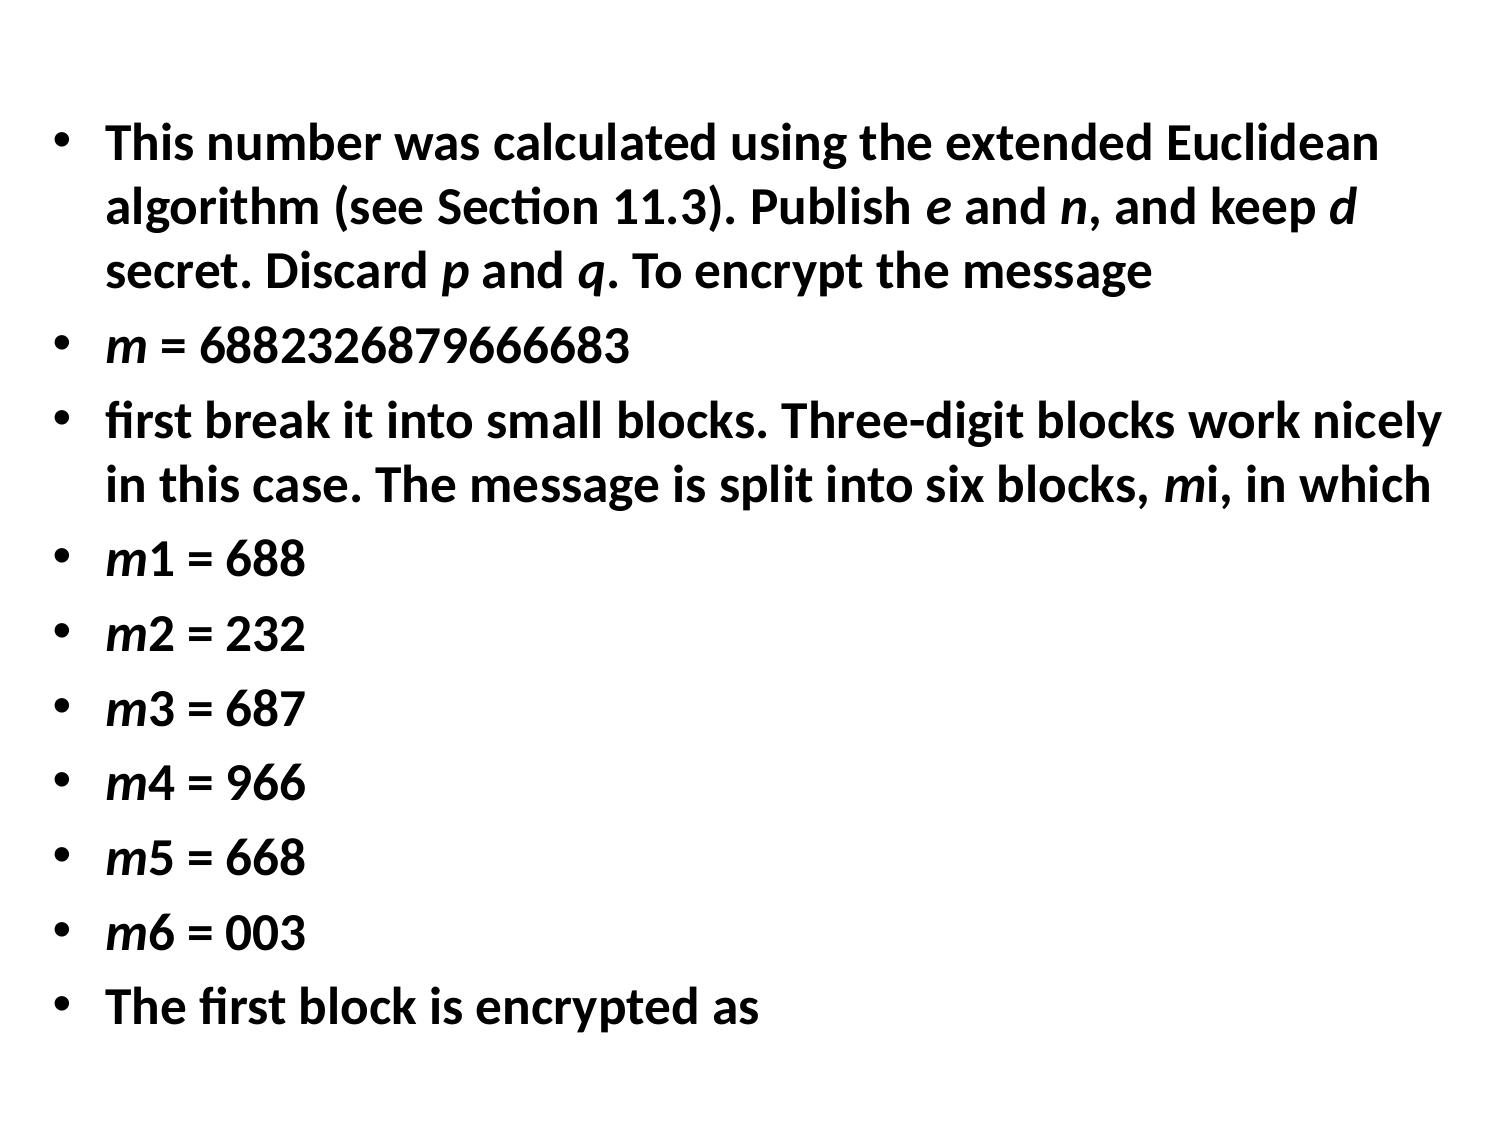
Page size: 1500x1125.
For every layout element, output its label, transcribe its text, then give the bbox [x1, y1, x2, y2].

list This number was calculated using the extended Euclidean algorithm (see Section 11.3). Publish e and n, and keep d secret. Discard p and q. To encrypt the message m = 6882326879666683 first break it into small blocks. Three-digit blocks work nicely in this case. The message is split into six blocks, mi, in which m1 = 688 m2 = 232 m3 = 687 m4 = 966 m5 = 668 m6 = 003 The first block is encrypted as [37, 99, 1463, 1113]
